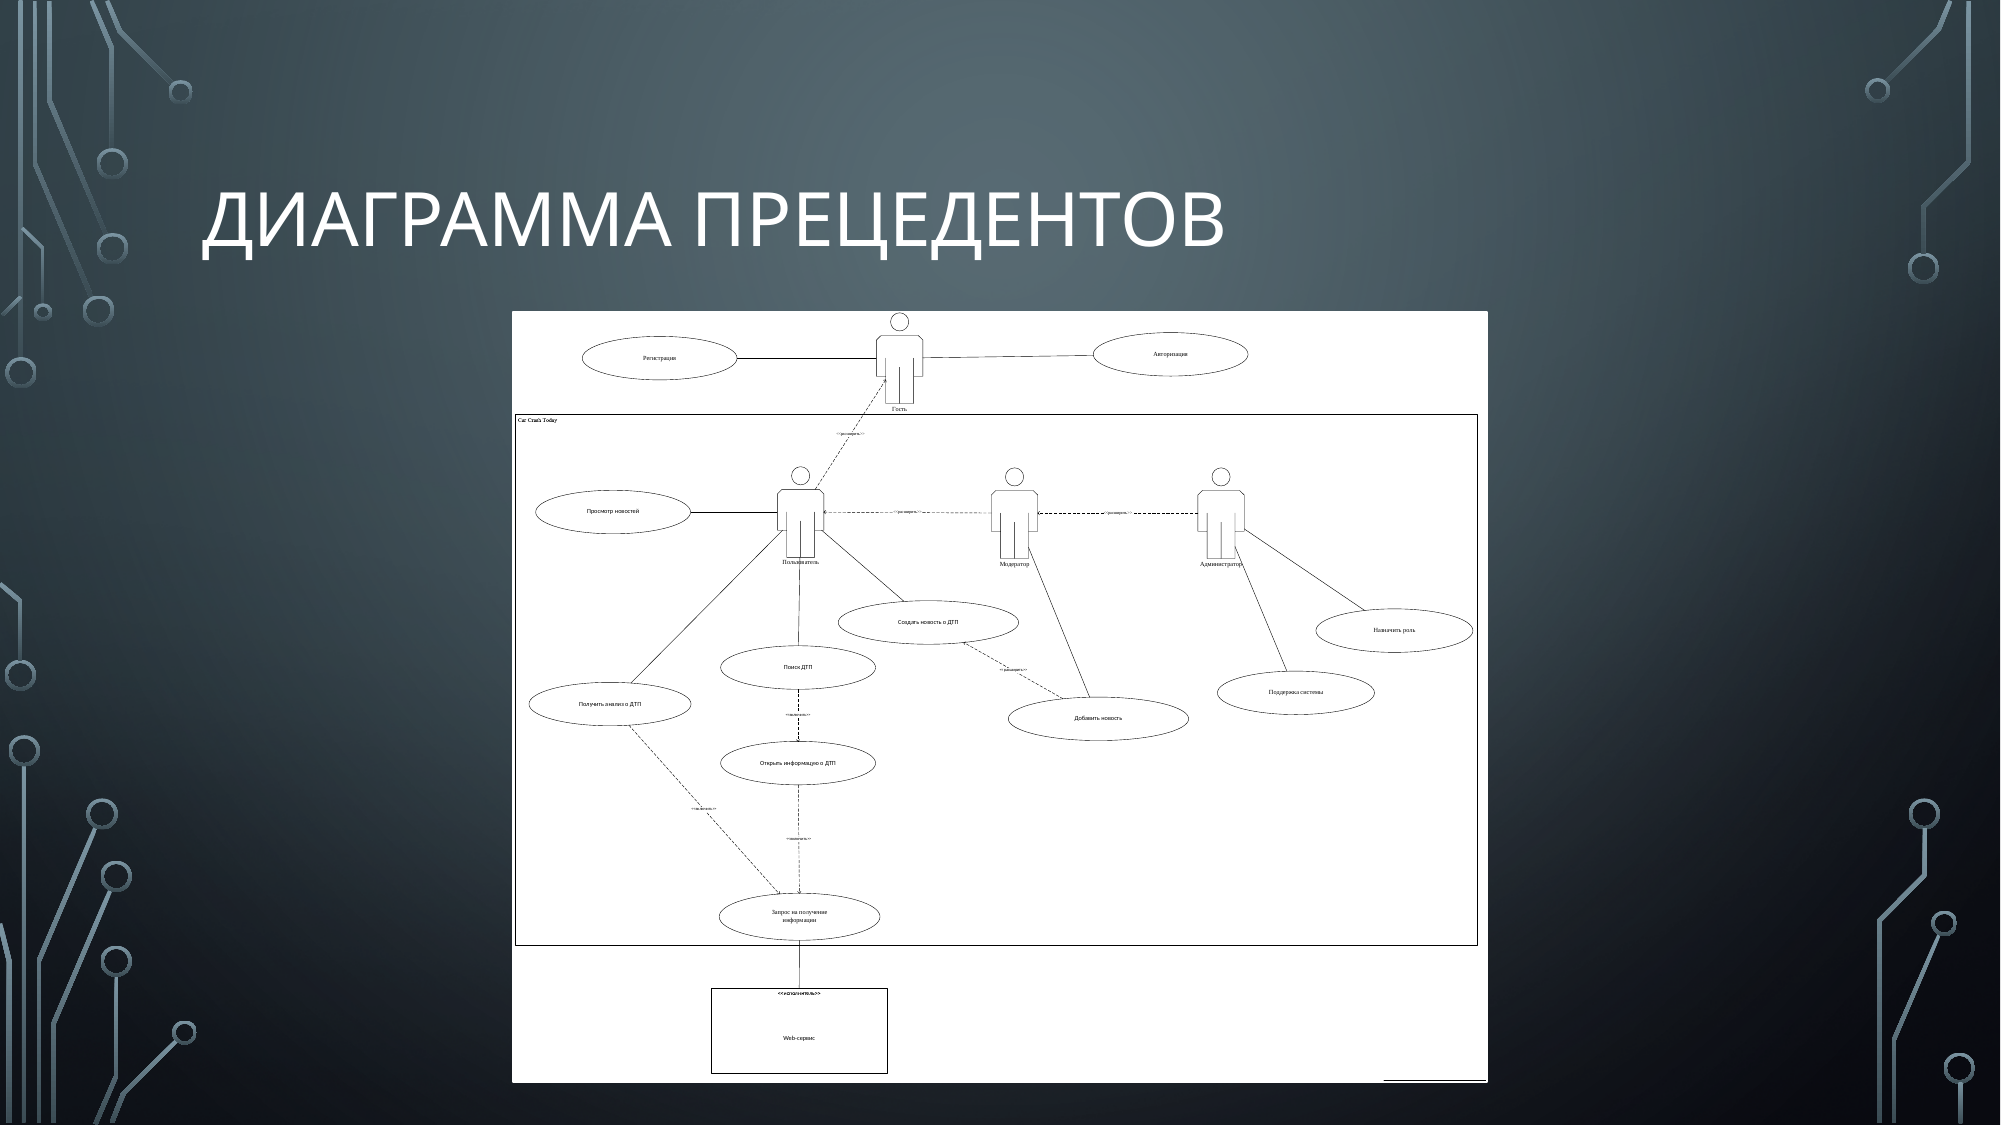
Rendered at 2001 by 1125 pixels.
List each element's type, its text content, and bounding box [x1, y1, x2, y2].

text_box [513, 311, 1487, 1081]
title Диаграмма прецедентов [187, 101, 1813, 344]
